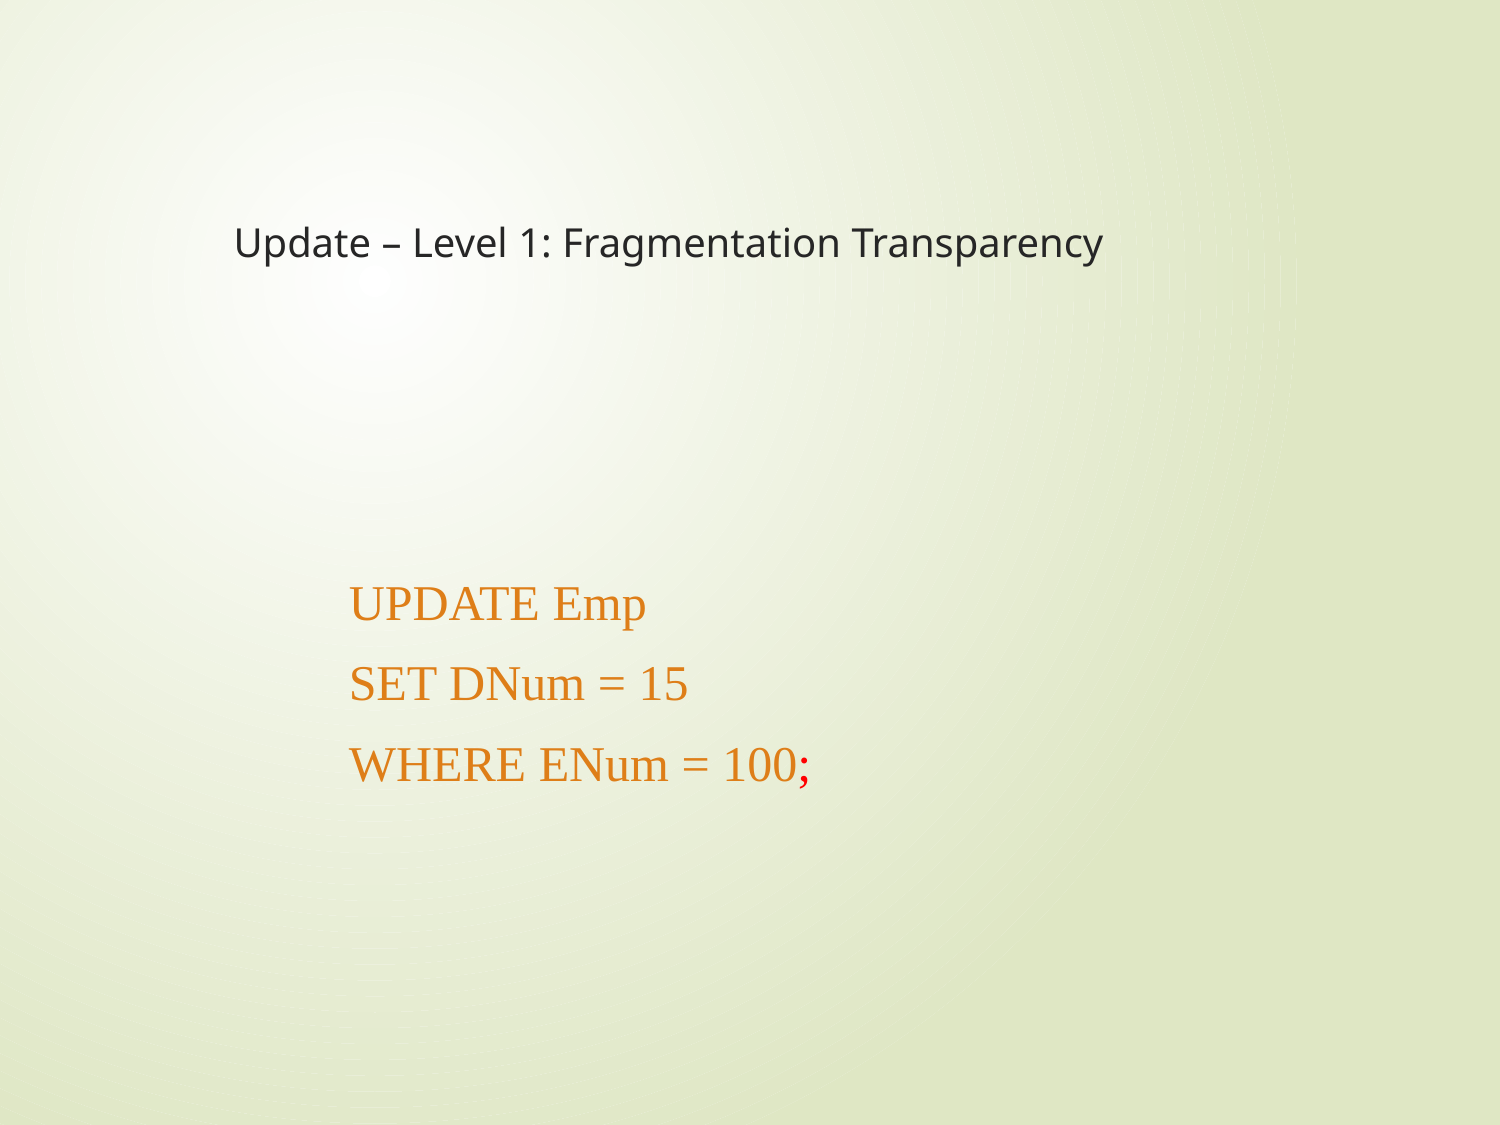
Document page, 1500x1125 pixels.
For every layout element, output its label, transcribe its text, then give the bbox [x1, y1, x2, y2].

list UPDATE Emp SET DNum = 15 WHERE ENum = 100; [277, 562, 1500, 1125]
title Update – Level 1: Fragmentation Transparency [218, 66, 1300, 277]
